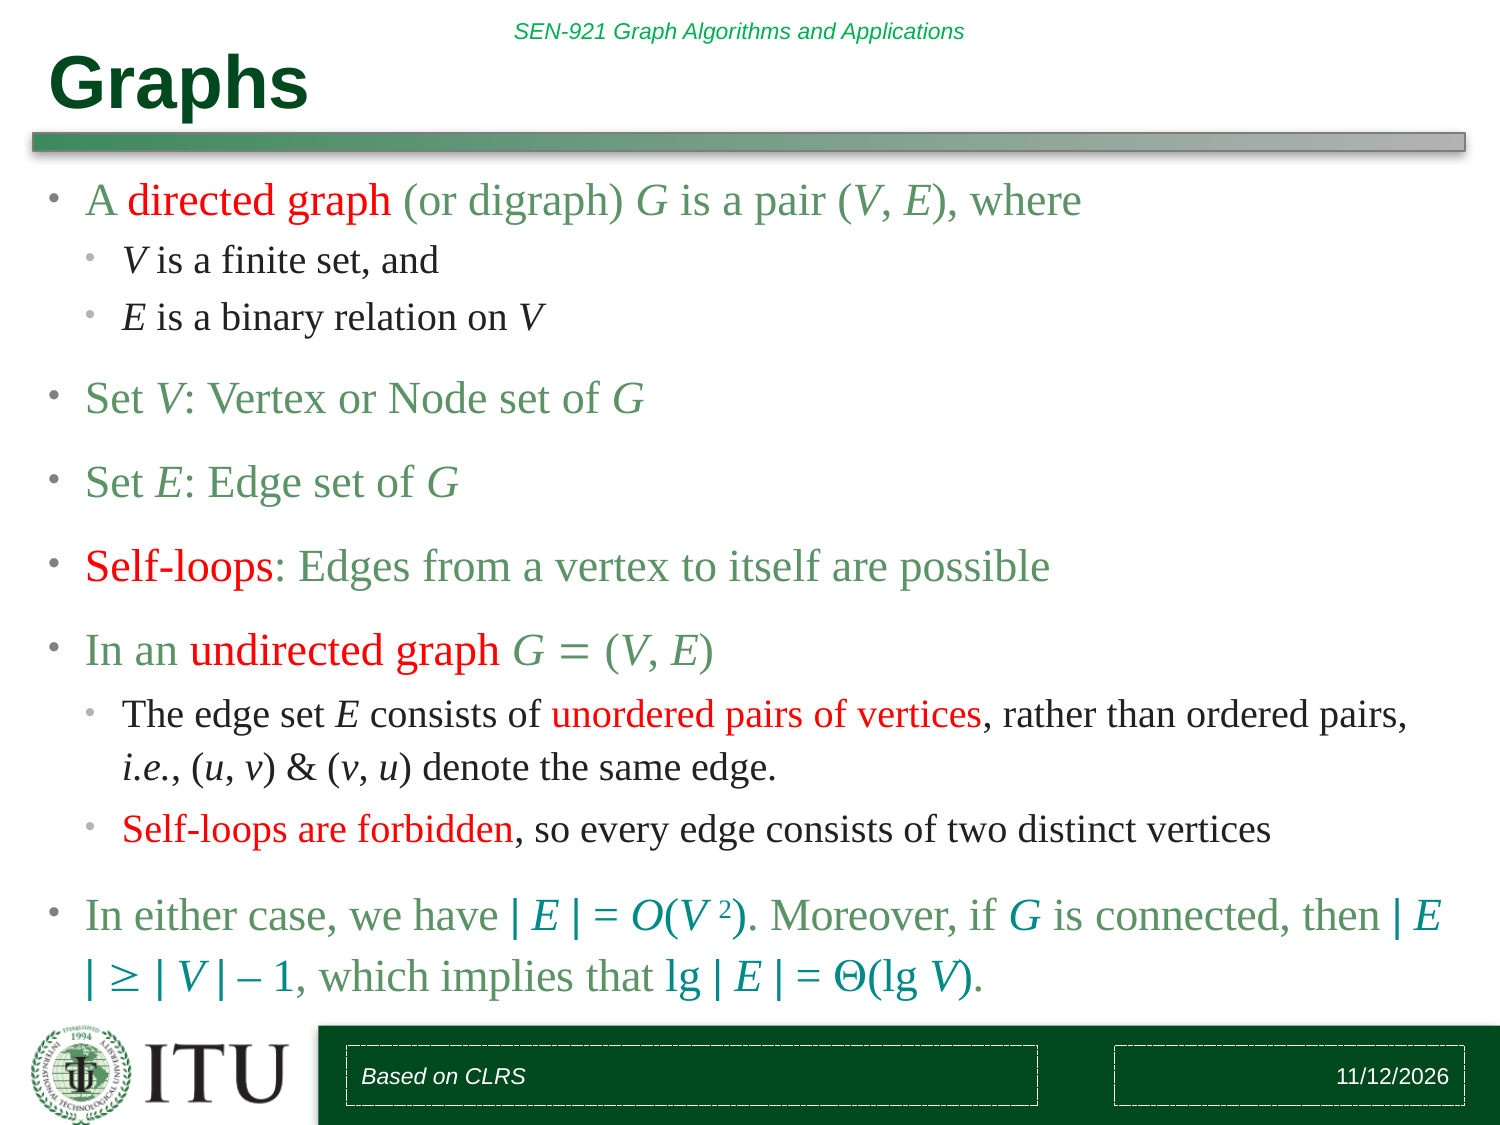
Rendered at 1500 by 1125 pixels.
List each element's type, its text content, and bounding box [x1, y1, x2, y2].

title Graphs [33, 24, 1465, 134]
list A directed graph (or digraph) G is a pair (V, E), where V is a finite set, and E is a binary relation on V Set V: Vertex or Node set of G Set E: Edge set of G Self-loops: Edges from a vertex to itself are possible In an undirected graph G  (V, E) The edge set E consists of unordered pairs of vertices, rather than ordered pairs, i.e., (u, v) & (v, u) denote the same edge. Self-loops are forbidden, so every edge consists of two distinct vertices In either case, we have | E | = O(V 2). Moreover, if G is connected, then | E |  | V | – 1, which implies that lg | E | = (lg V). [33, 162, 1465, 1016]
footer Based on CLRS [346, 1045, 1038, 1106]
text_box [87, 62, 1425, 975]
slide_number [1114, 1045, 1465, 1106]
